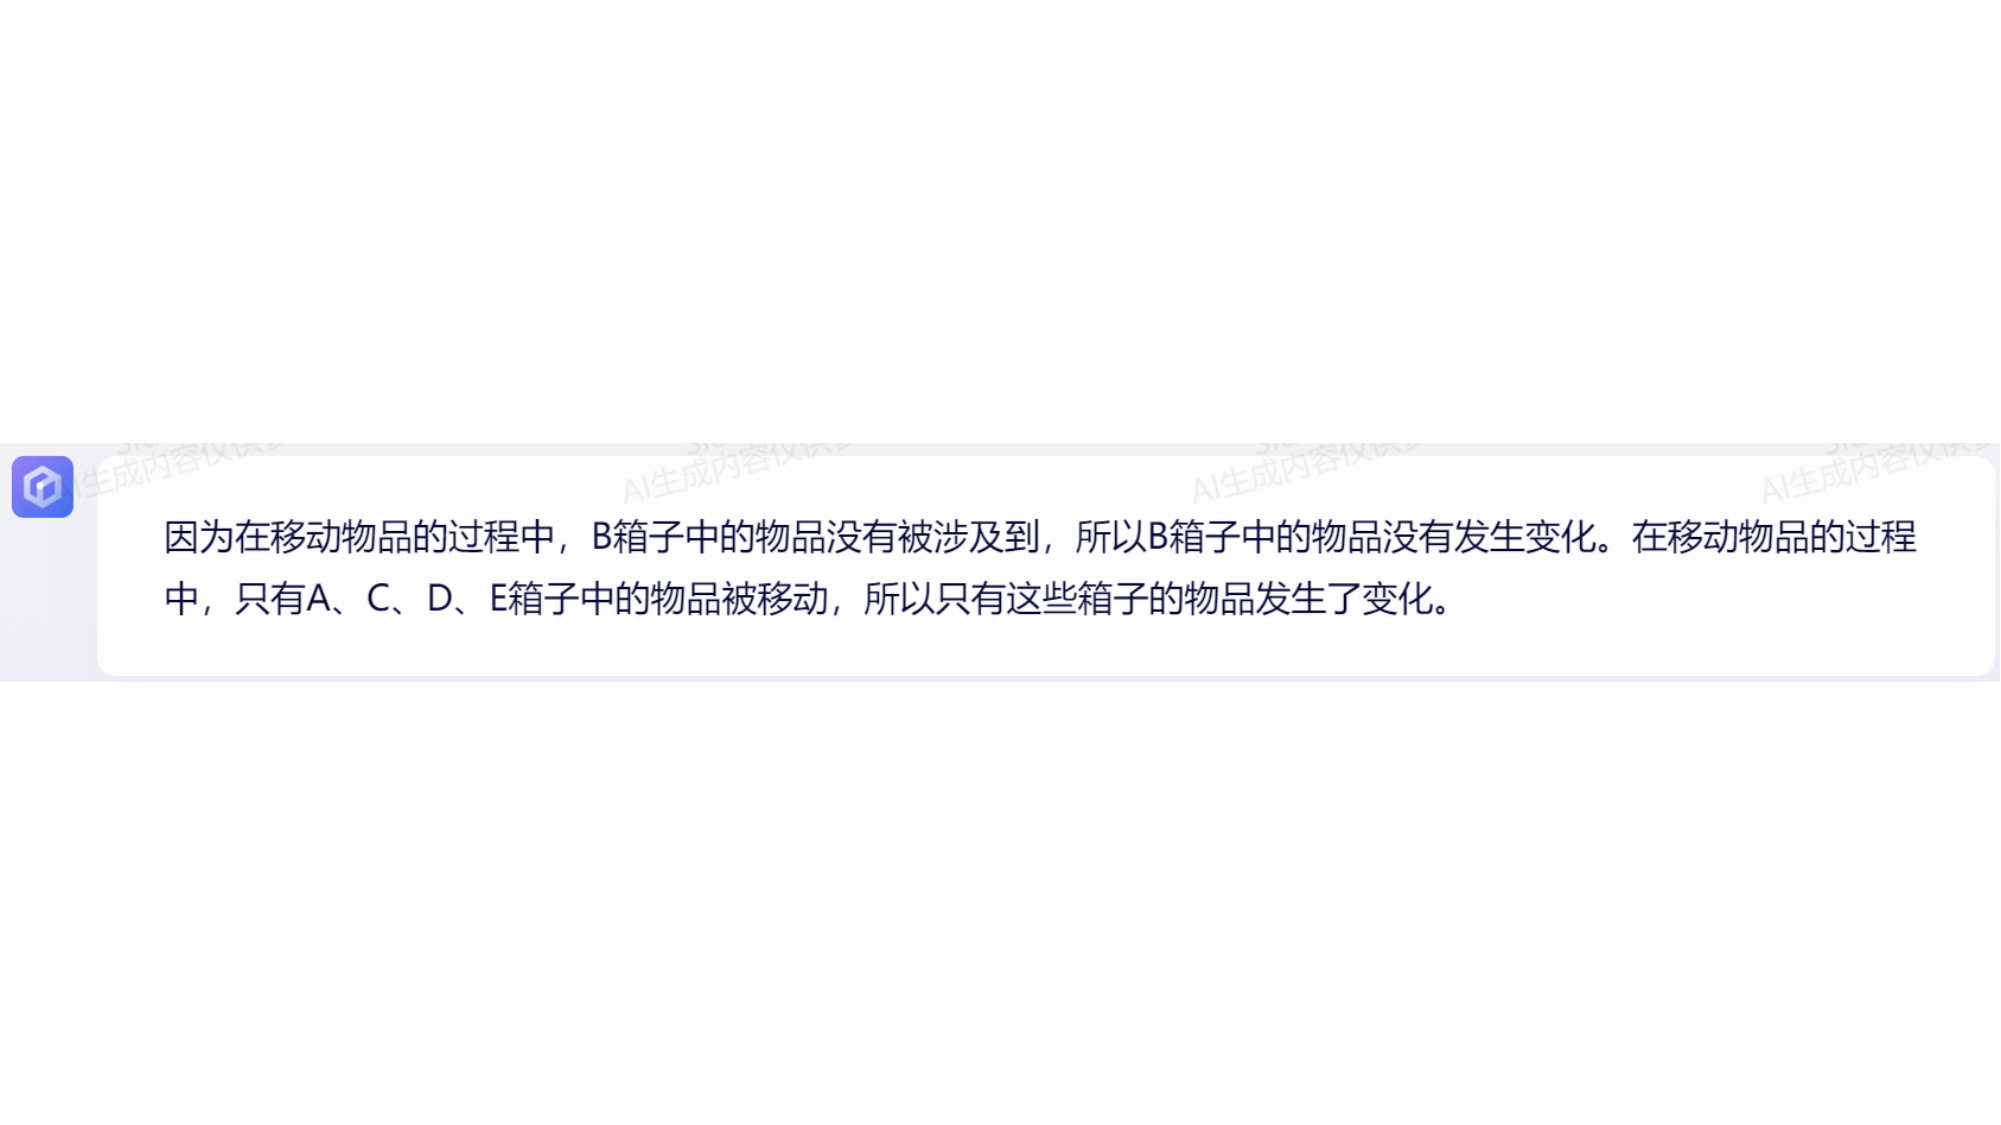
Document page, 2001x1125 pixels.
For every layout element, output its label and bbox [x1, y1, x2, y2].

picture [0, 443, 2000, 682]
